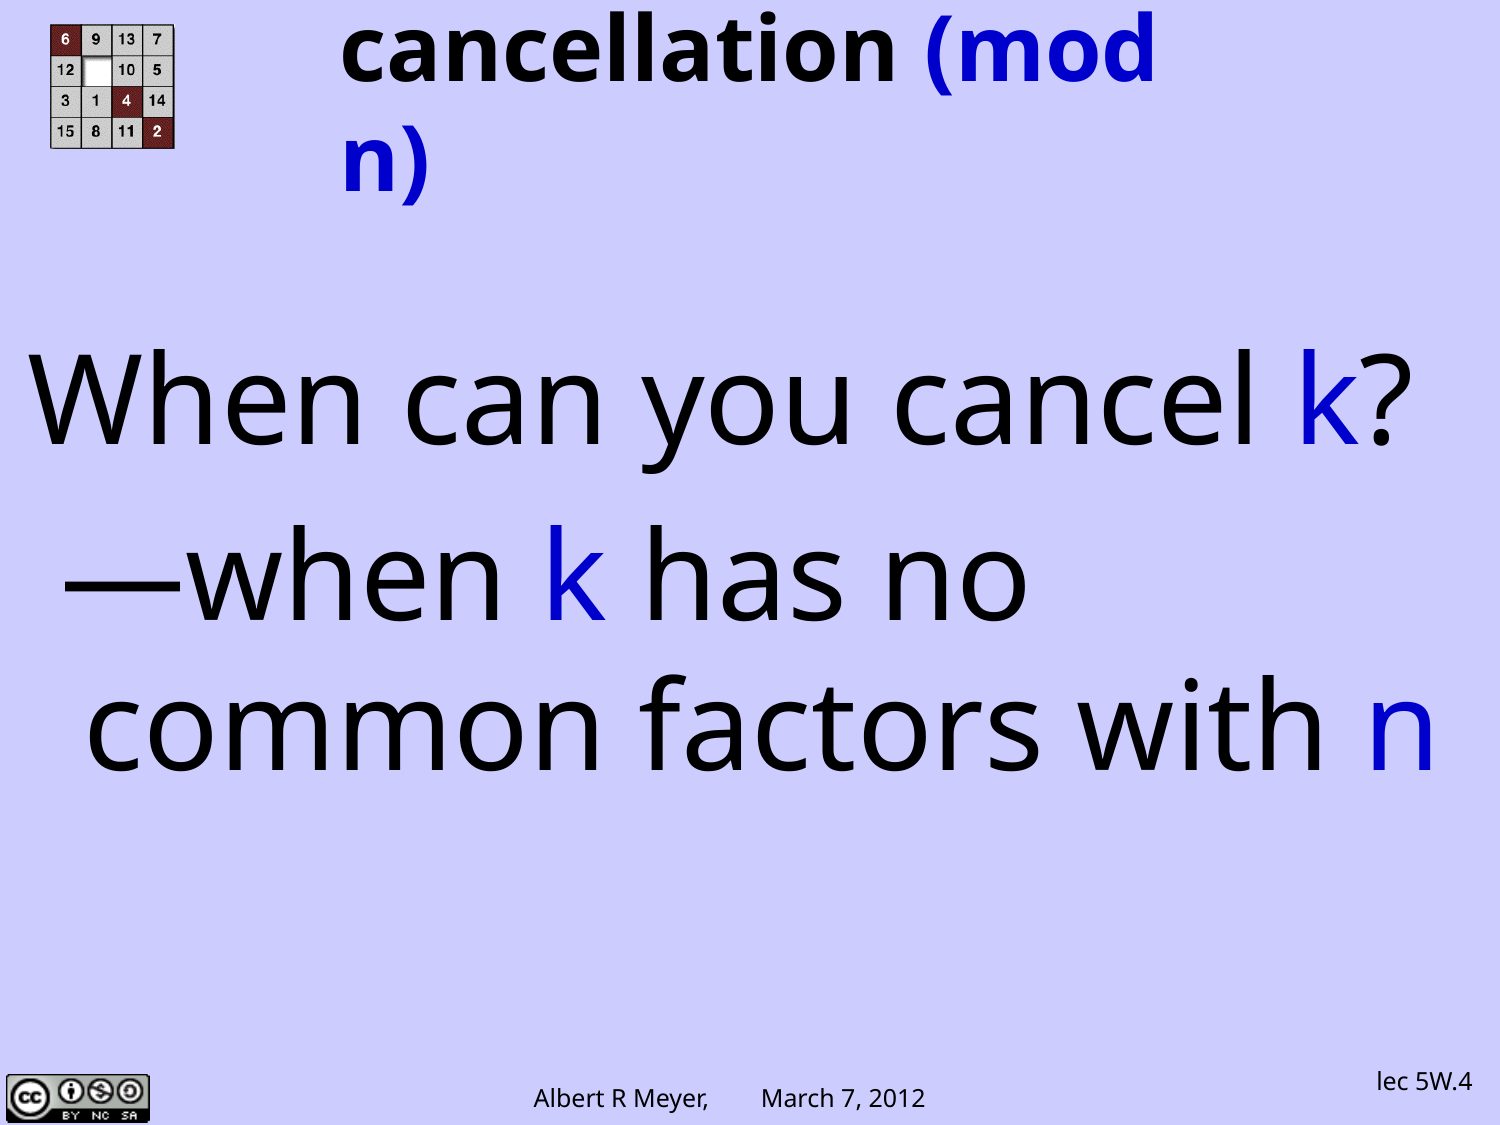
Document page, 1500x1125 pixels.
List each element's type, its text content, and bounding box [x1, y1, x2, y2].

slide_number lec 5W.4 [1137, 1052, 1488, 1113]
picture [50, 24, 175, 149]
picture [6, 1074, 150, 1123]
list When can you cancel k? —when k has no common factors with n [12, 312, 1488, 813]
text_box cancellation (mod n) [324, 0, 1238, 200]
